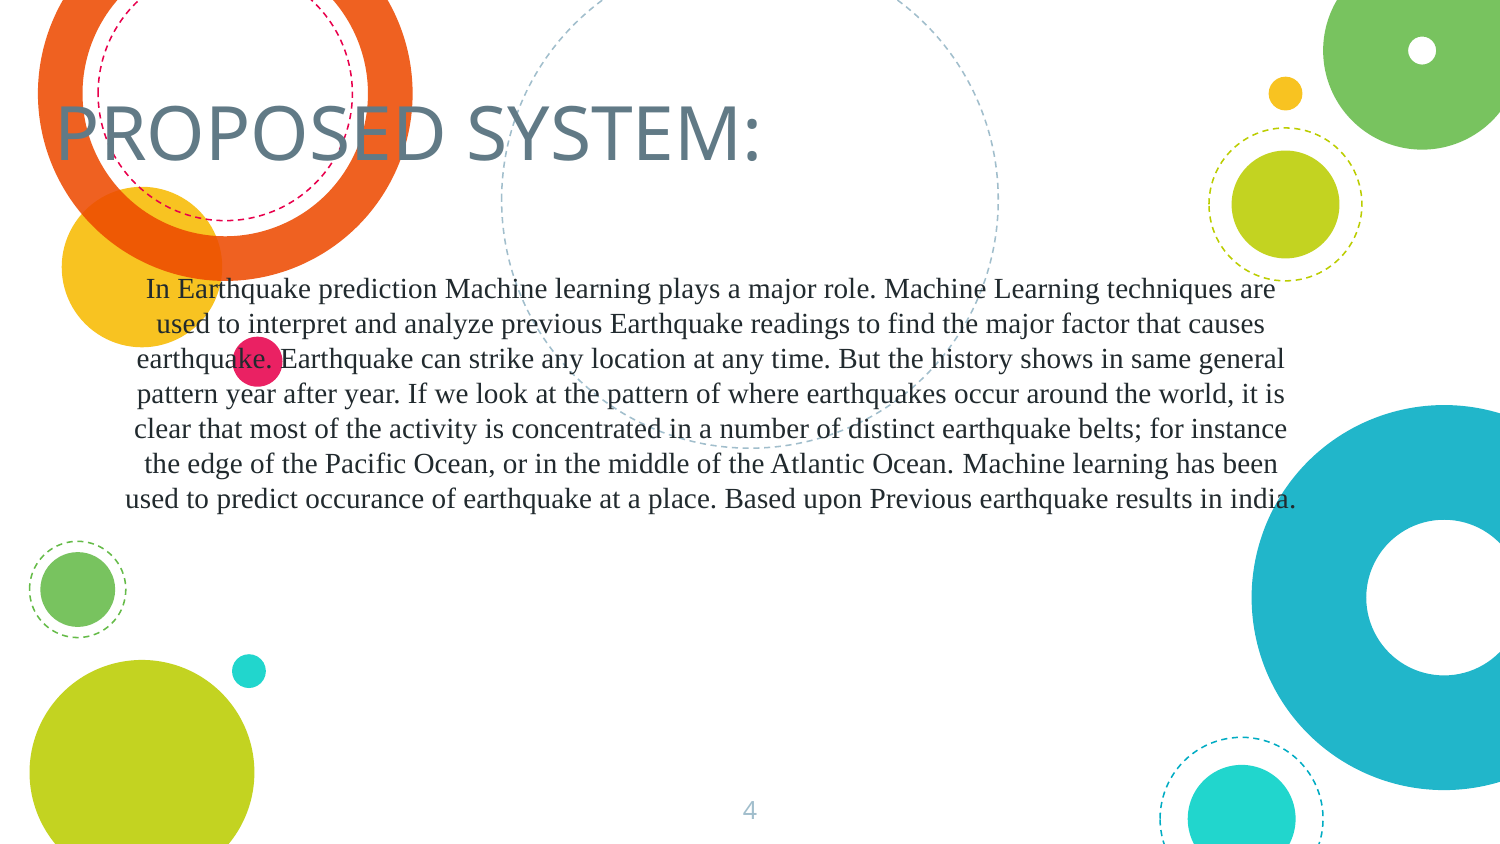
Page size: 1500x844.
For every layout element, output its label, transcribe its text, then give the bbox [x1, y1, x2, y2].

slide_number 4 [711, 779, 789, 844]
subtitle In Earthquake prediction Machine learning plays a major role. Machine Learning techniques are used to interpret and analyze previous Earthquake readings to find the major factor that causes earthquake. Earthquake can strike any location at any time. But the history shows in same general pattern year after year. If we look at the pattern of where earthquakes occur around the world, it is clear that most of the activity is concentrated in a number of distinct earthquake belts; for instance the edge of the Pacific Ocean, or in the middle of the Atlantic Ocean. Machine learning has been used to predict occurance of earthquake at a place. Based upon Previous earthquake results in india. [105, 254, 1318, 678]
title PROPOSED SYSTEM: [0, 0, 868, 191]
